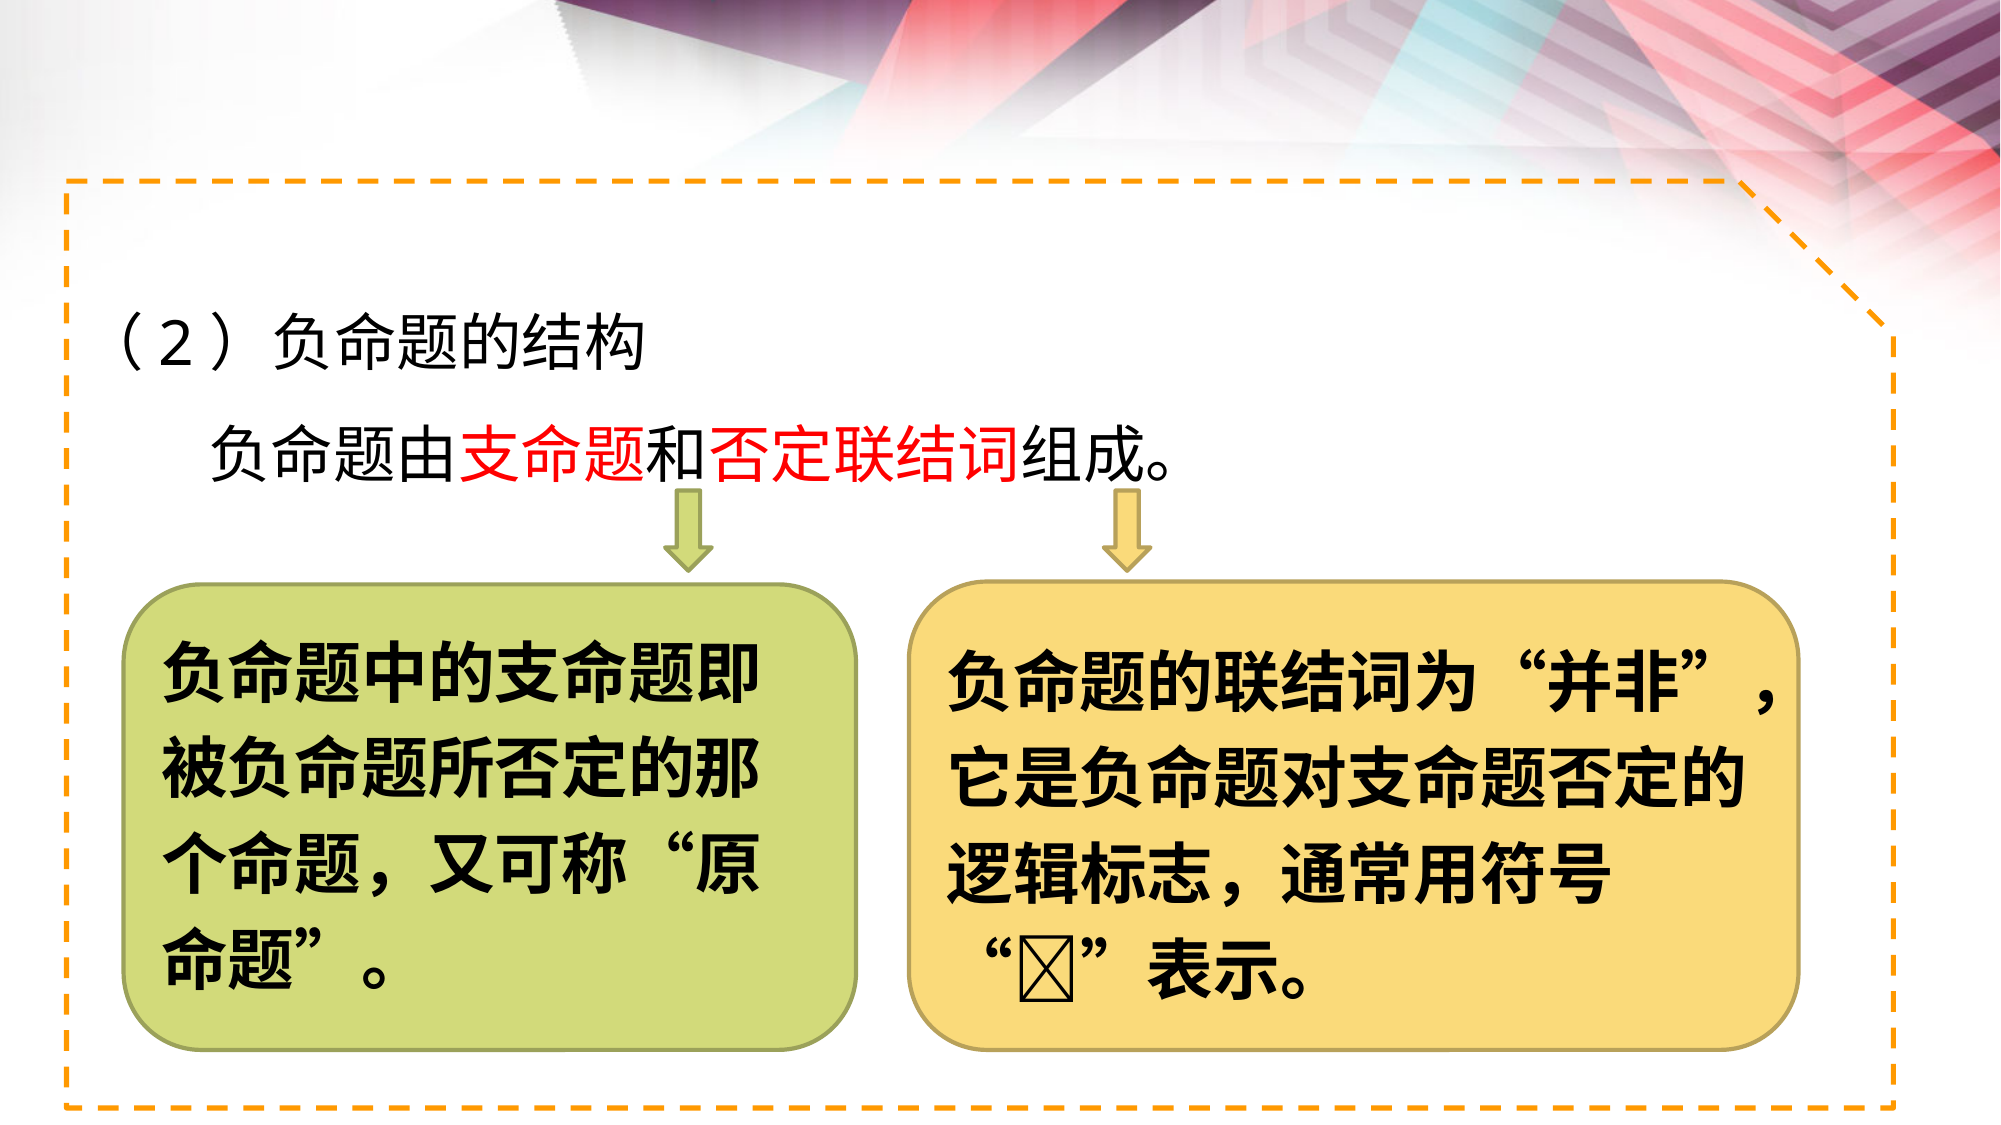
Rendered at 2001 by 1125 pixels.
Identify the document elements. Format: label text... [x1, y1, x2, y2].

picture [0, 0, 2001, 1125]
text_box 负命题中的支命题即被负命题所否定的那个命题，又可称“原命题”。 [121, 582, 859, 1053]
text_box [1101, 488, 1153, 573]
text_box 负命题的联结词为“并非”，它是负命题对支命题否定的逻辑标志，通常用符号“”表示。 [906, 579, 1801, 1053]
text_box [663, 488, 714, 573]
text_box （2）负命题的结构 负命题由支命题和否定联结词组成。 [64, 179, 1896, 1111]
